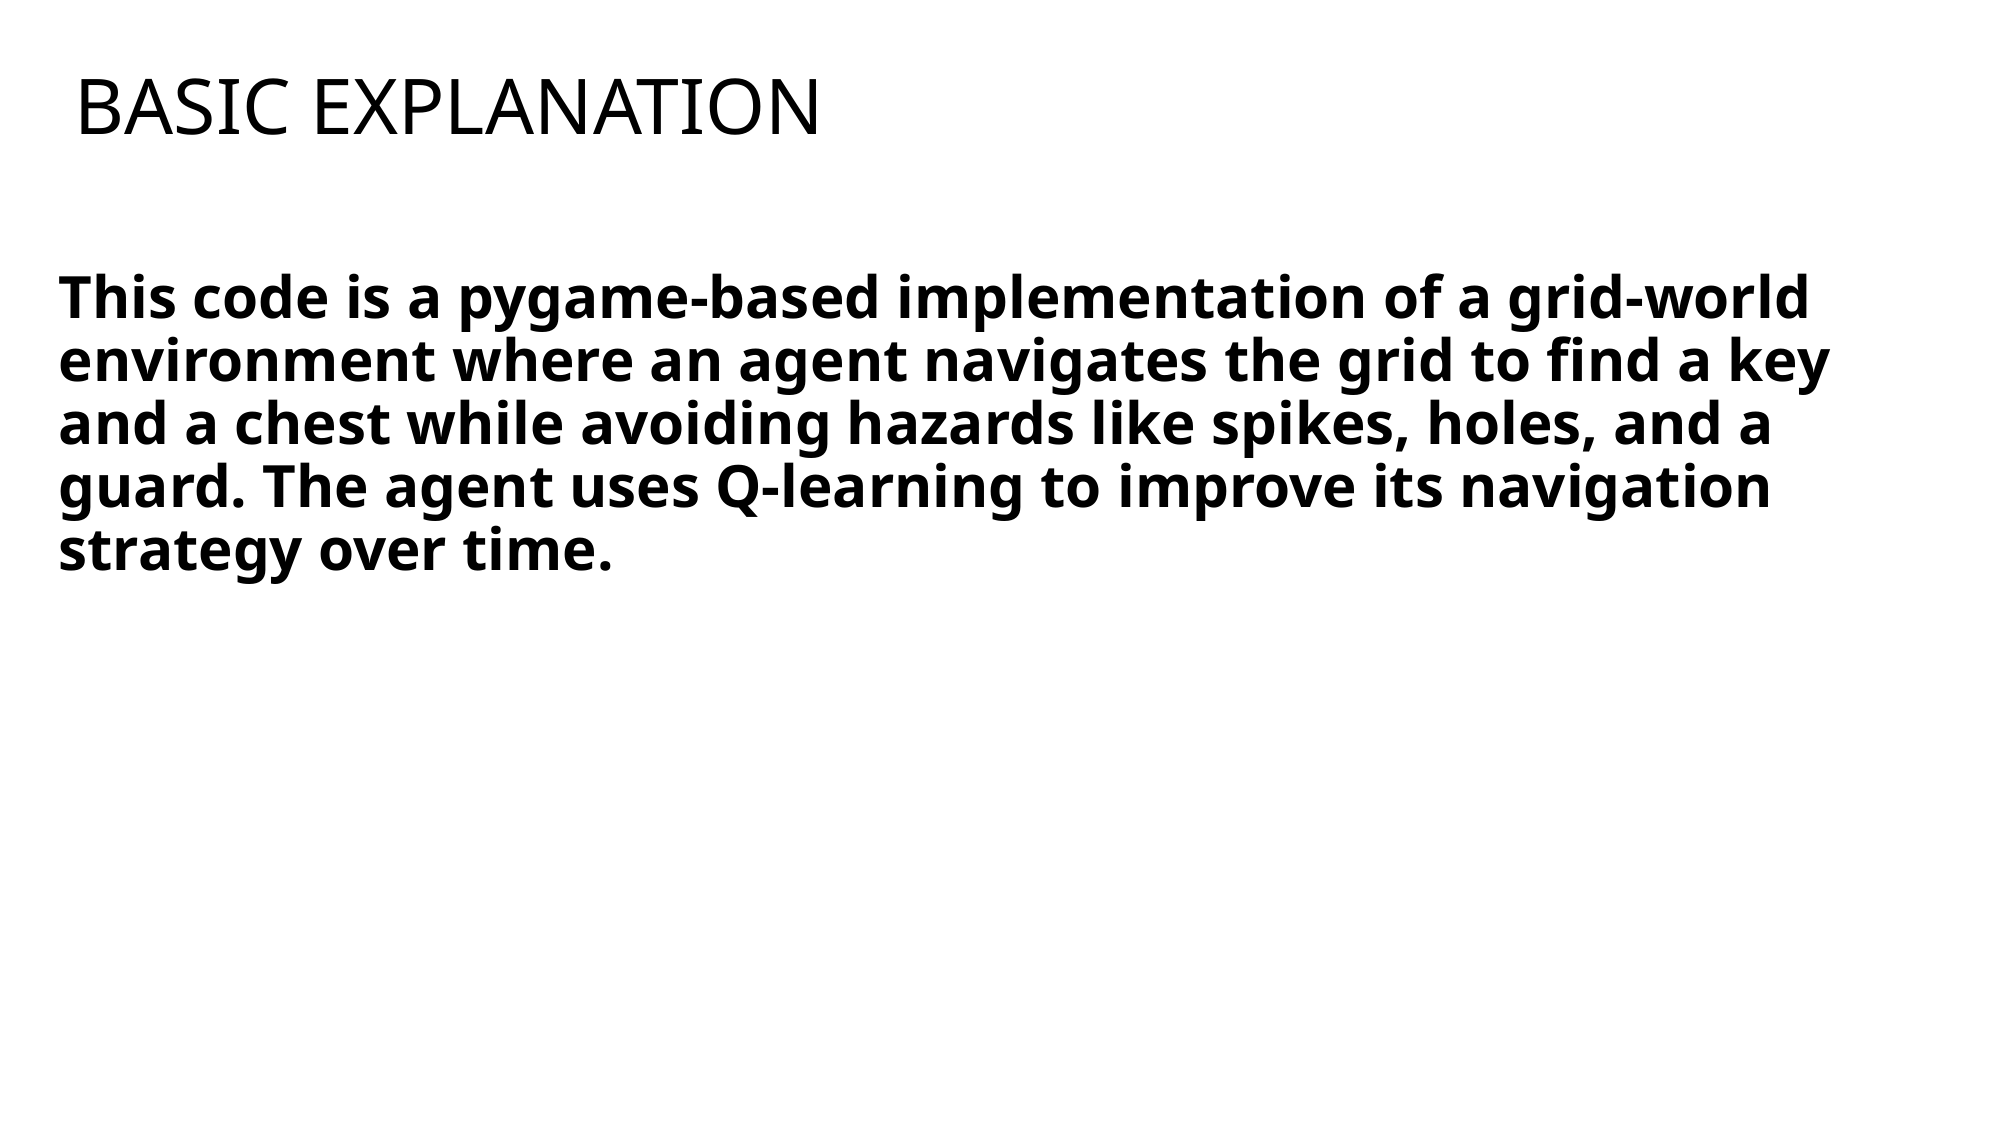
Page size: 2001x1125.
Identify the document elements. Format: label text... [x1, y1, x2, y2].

list This code is a pygame-based implementation of a grid-world environment where an agent navigates the grid to find a key and a chest while avoiding hazards like spikes, holes, and a guard. The agent uses Q-learning to improve its navigation strategy over time. [43, 170, 1863, 1014]
title BASIC EXPLANATION [59, 59, 1822, 159]
